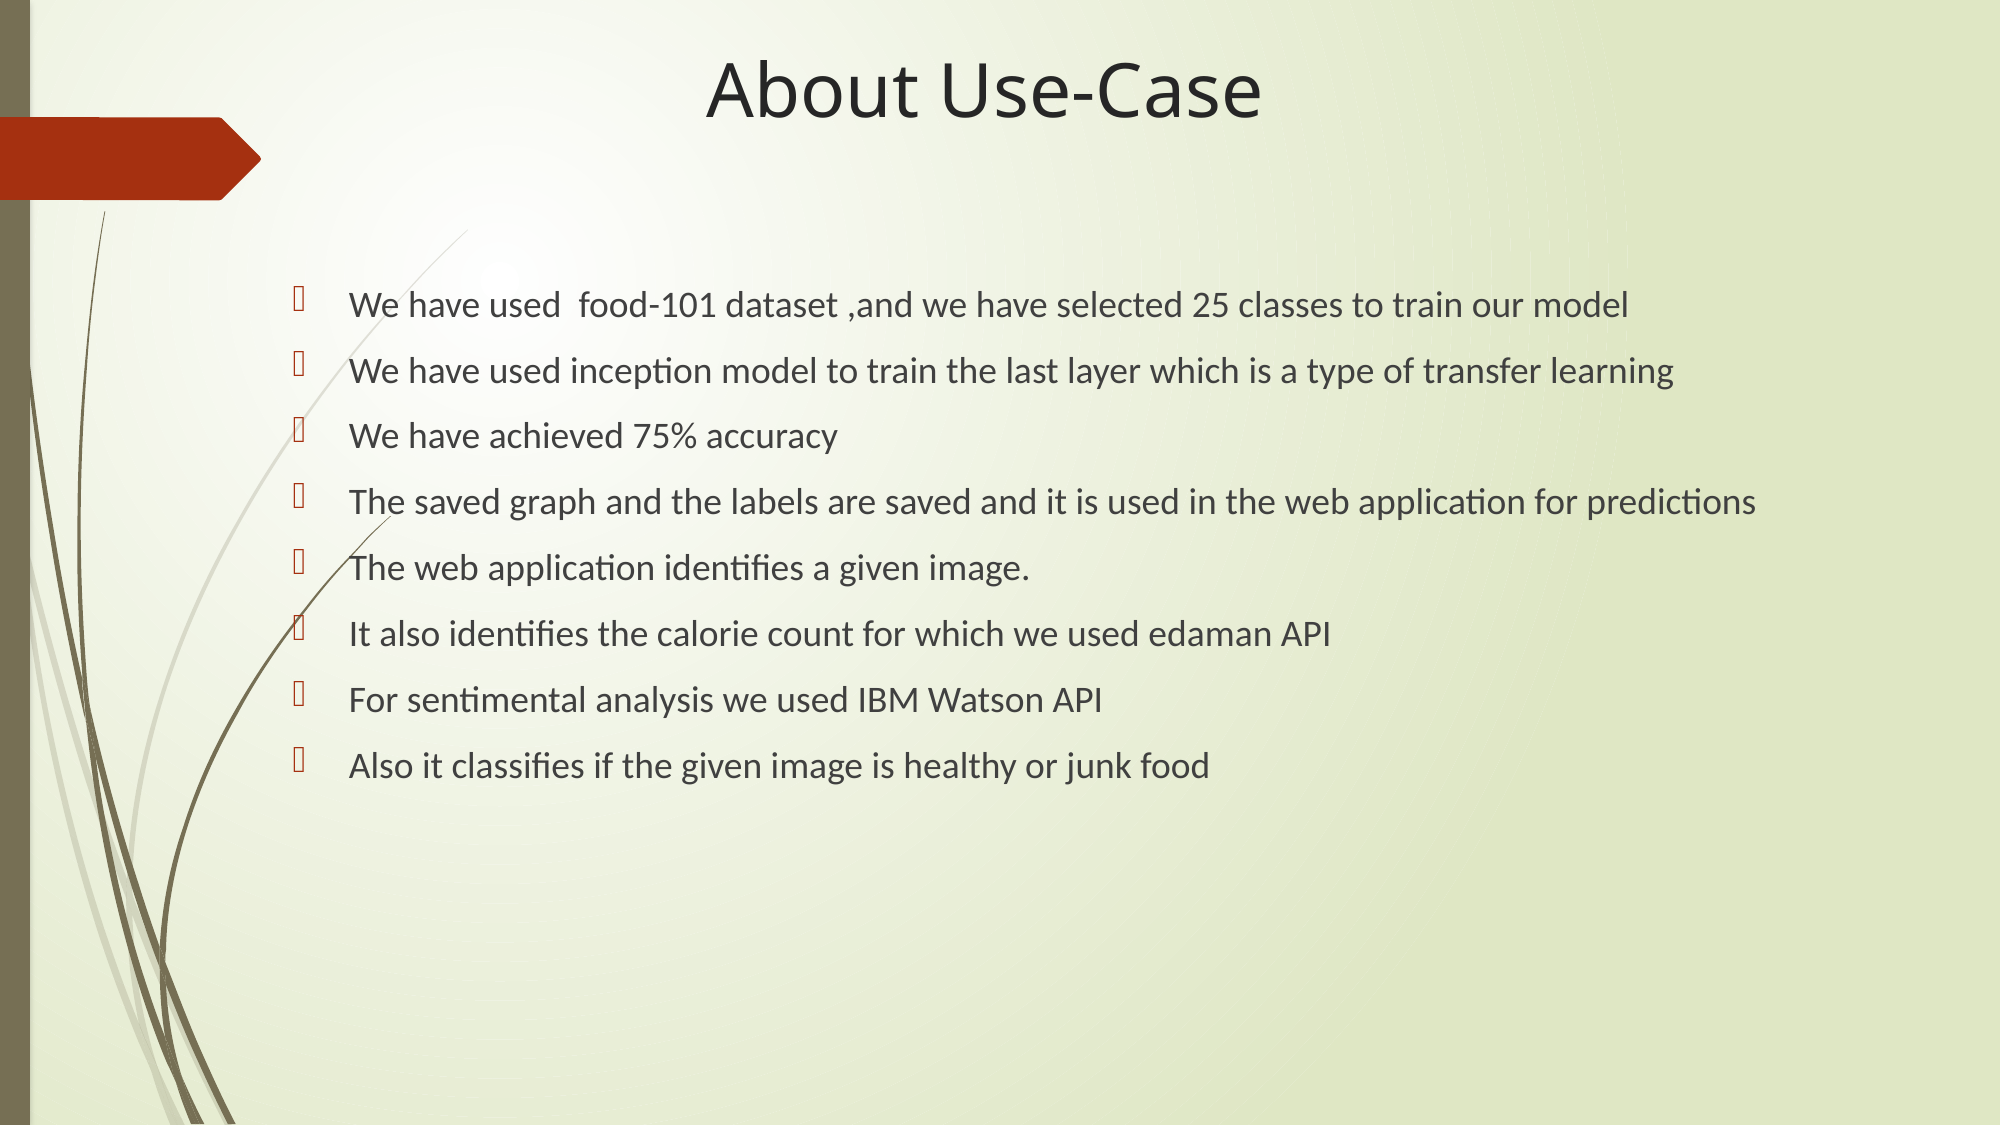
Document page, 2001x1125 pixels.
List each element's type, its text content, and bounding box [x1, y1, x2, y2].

title About Use-Case [254, 35, 1717, 246]
list We have used food-101 dataset ,and we have selected 25 classes to train our model We have used inception model to train the last layer which is a type of transfer learning We have achieved 75% accuracy The saved graph and the labels are saved and it is used in the web application for predictions The web application identifies a given image. It also identifies the calorie count for which we used edaman API For sentimental analysis we used IBM Watson API Also it classifies if the given image is healthy or junk food [277, 272, 1861, 1033]
